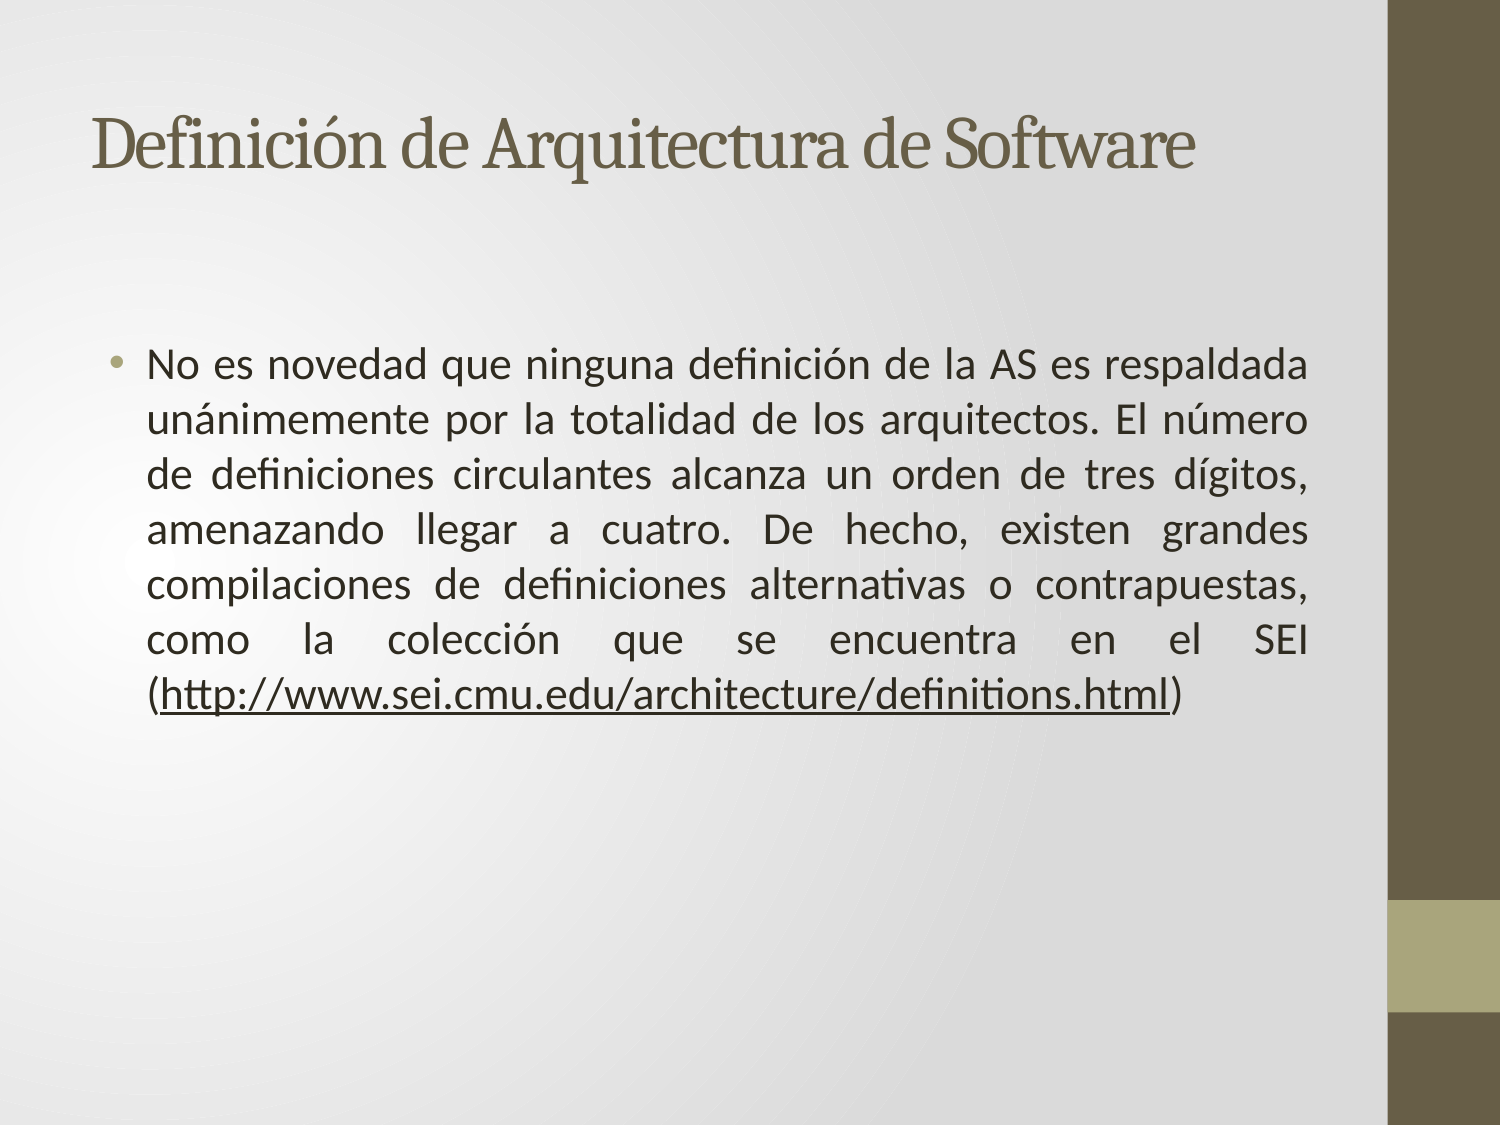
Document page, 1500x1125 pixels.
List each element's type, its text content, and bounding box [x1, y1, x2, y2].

list No es novedad que ninguna definición de la AS es respaldada unánimemente por la totalidad de los arquitectos. El número de definiciones circulantes alcanza un orden de tres dígitos, amenazando llegar a cuatro. De hecho, existen grandes compilaciones de definiciones alternativas o contrapuestas, como la colección que se encuentra en el SEI (http://www.sei.cmu.edu/architecture/definitions.html) [75, 262, 1325, 1050]
title Definición de Arquitectura de Software [75, 45, 1325, 233]
